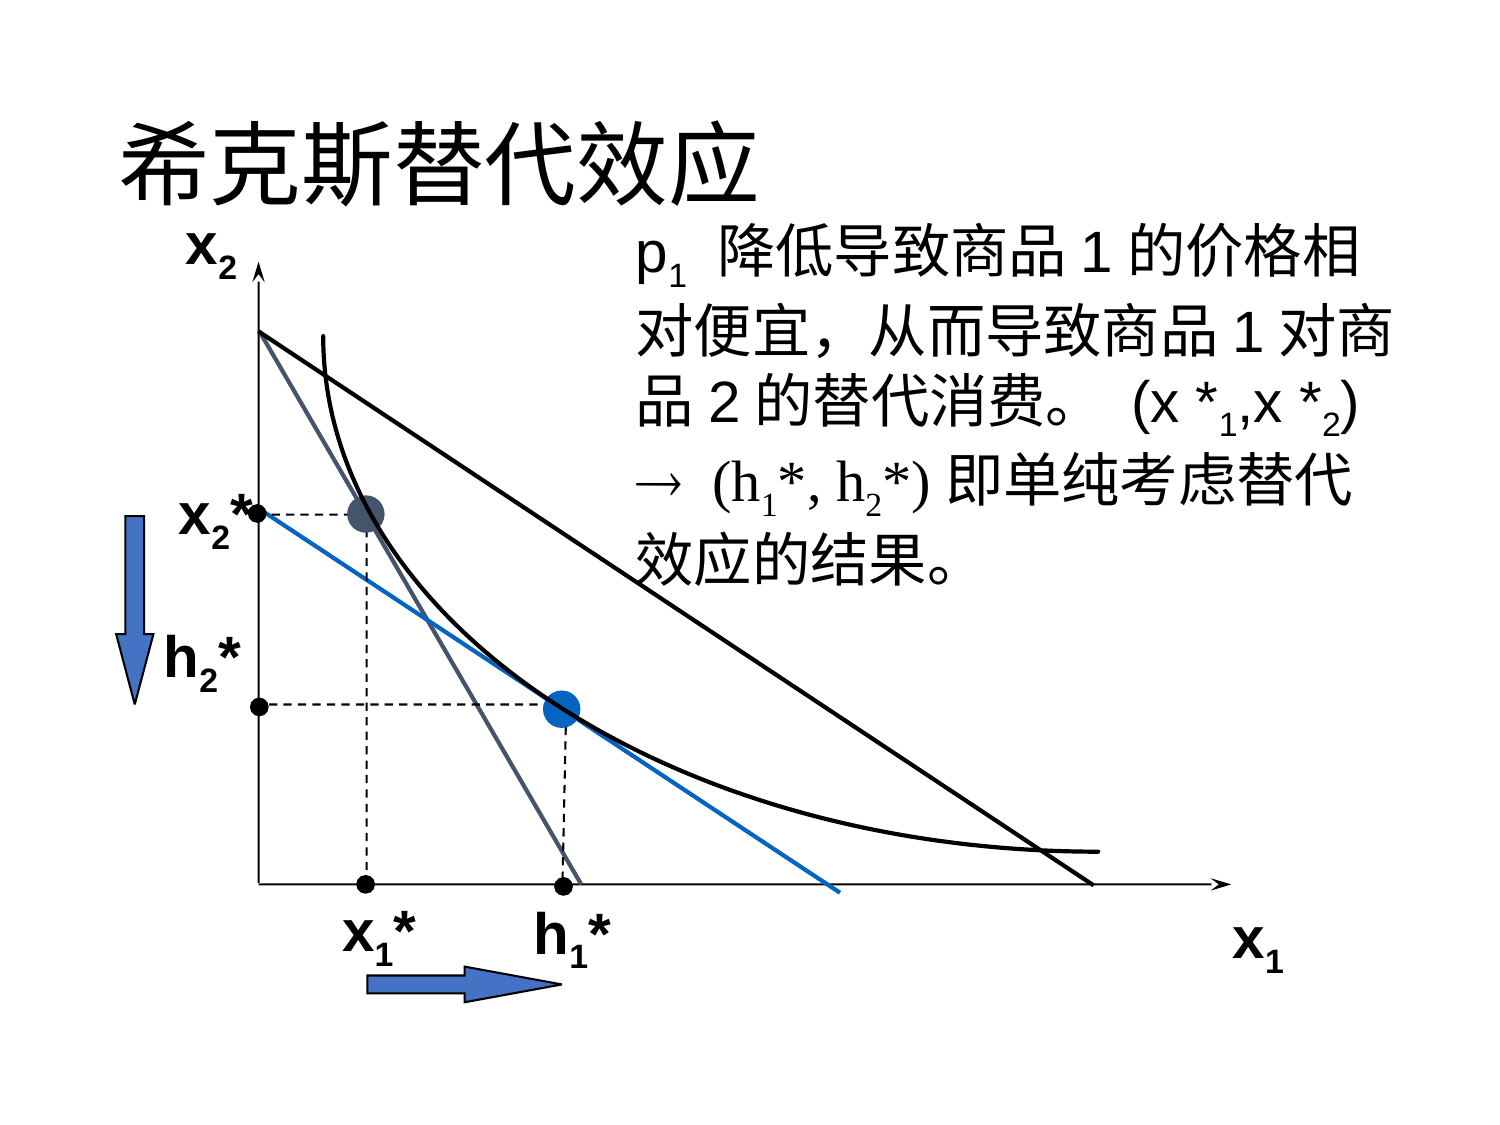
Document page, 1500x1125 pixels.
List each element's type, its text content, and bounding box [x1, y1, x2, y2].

text_box [116, 516, 154, 705]
text_box [323, 336, 1099, 852]
text_box x1* [327, 885, 432, 981]
text_box [253, 261, 265, 283]
text_box x2* [163, 469, 269, 634]
text_box x1 [1217, 892, 1300, 988]
text_box p1 降低导致商品1的价格相对便宜，从而导致商品1对商品2的替代消费。 (x *1,x *2)  (h1*, h2*)即单纯考虑替代效应的结果。 [621, 206, 1415, 671]
text_box h2* [148, 612, 257, 707]
text_box [249, 697, 269, 717]
text_box [554, 877, 573, 888]
text_box [347, 496, 378, 533]
text_box [1210, 878, 1232, 891]
text_box [356, 874, 376, 885]
text_box [367, 966, 562, 1003]
text_box x2 [170, 199, 253, 294]
text_box [542, 699, 578, 728]
title 希克斯替代效应 [103, 59, 1397, 278]
text_box h1* [518, 888, 627, 984]
